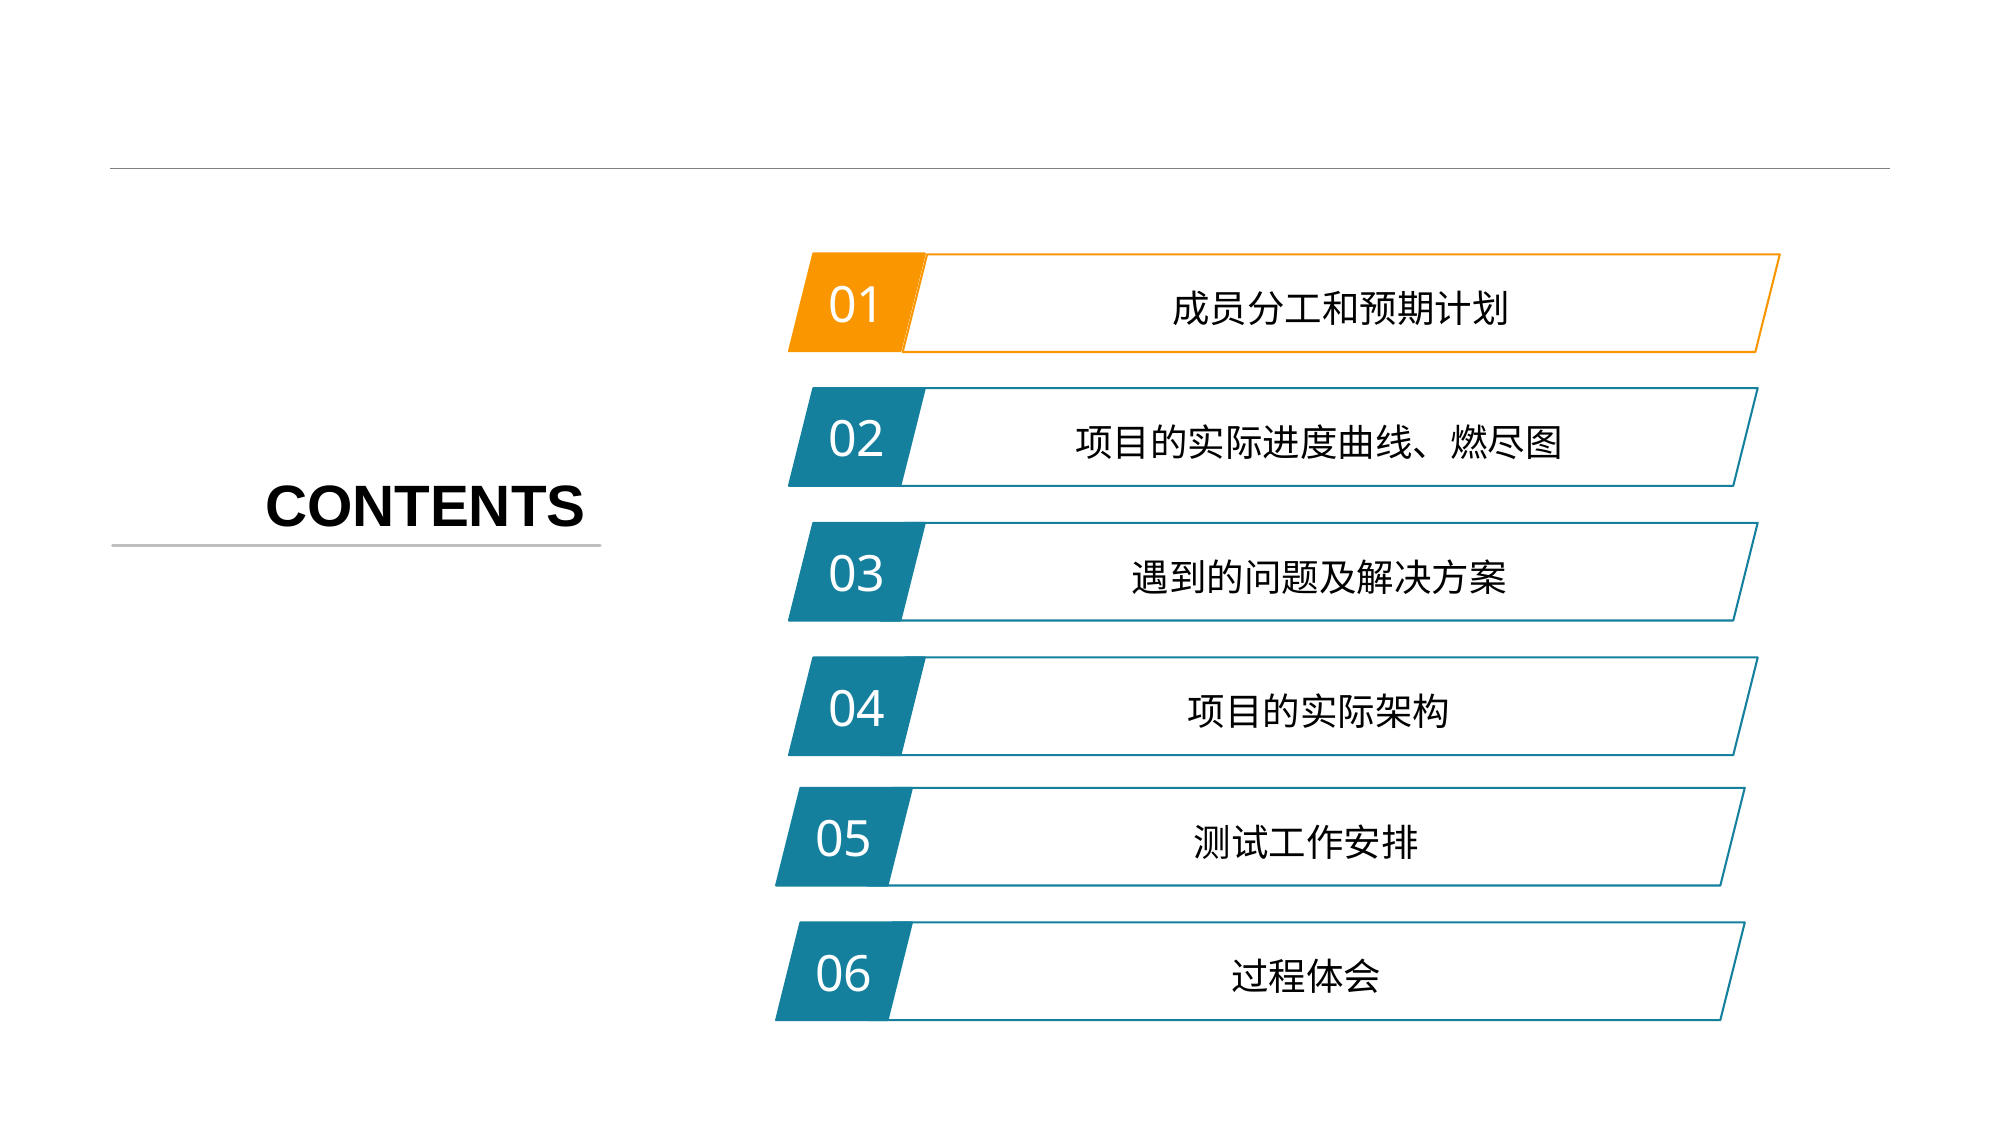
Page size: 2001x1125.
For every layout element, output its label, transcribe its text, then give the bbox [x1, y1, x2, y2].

text_box 项目的实际进度曲线、燃尽图 [880, 388, 1758, 486]
text_box 01 [788, 253, 925, 352]
text_box 项目的实际架构 [880, 657, 1758, 756]
text_box 04 [788, 657, 904, 756]
text_box 03 [788, 522, 904, 621]
text_box 遇到的问题及解决方案 [880, 522, 1758, 621]
text_box CONTENTS [242, 380, 601, 545]
text_box 02 [788, 388, 904, 486]
text_box 成员分工和预期计划 [902, 254, 1780, 353]
text_box 06 [776, 922, 891, 1021]
text_box 测试工作安排 [867, 787, 1745, 886]
text_box 05 [776, 787, 891, 886]
text_box 过程体会 [867, 922, 1745, 1021]
